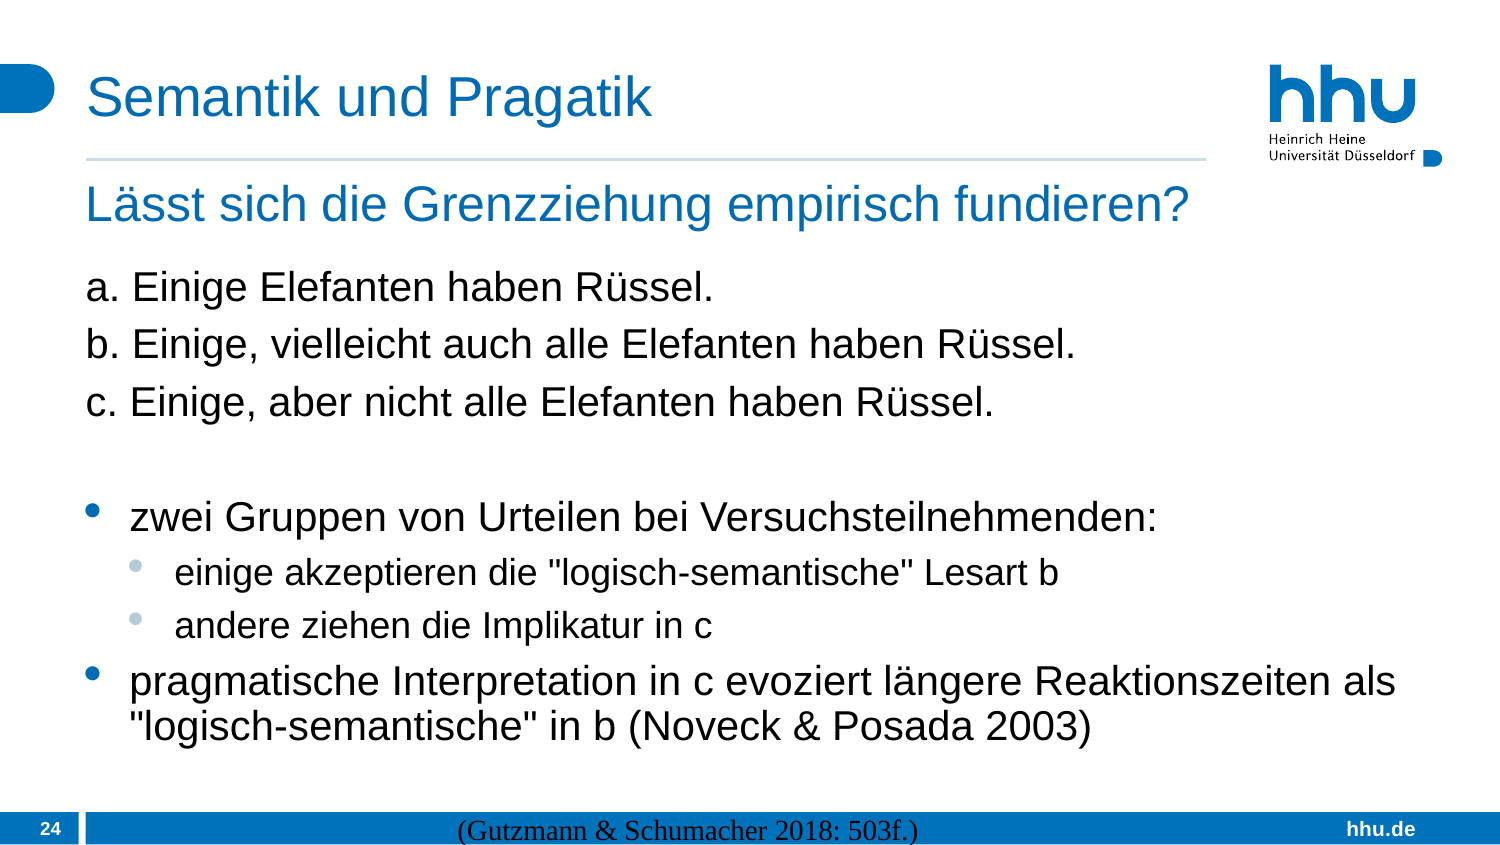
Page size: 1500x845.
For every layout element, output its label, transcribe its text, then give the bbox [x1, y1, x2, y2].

list Lässt sich die Grenzziehung empirisch fundieren? [85, 178, 1415, 232]
list a. Einige Elefanten haben Rüssel. b. Einige, vielleicht auch alle Elefanten haben Rüssel. c. Einige, aber nicht alle Elefanten haben Rüssel. zwei Gruppen von Urteilen bei Versuchsteilnehmenden: einige akzeptieren die "logisch-semantische" Lesart b andere ziehen die Implikatur in c pragmatische Interpretation in c evoziert längere Reaktionszeiten als "logisch-semantische" in b (Noveck & Posada 2003) [85, 253, 1415, 797]
slide_number 24 [5, 816, 62, 841]
footer (Gutzmann & Schumacher 2018: 503f.) [103, 816, 1273, 841]
title Semantik und Pragatik [86, 54, 1207, 129]
